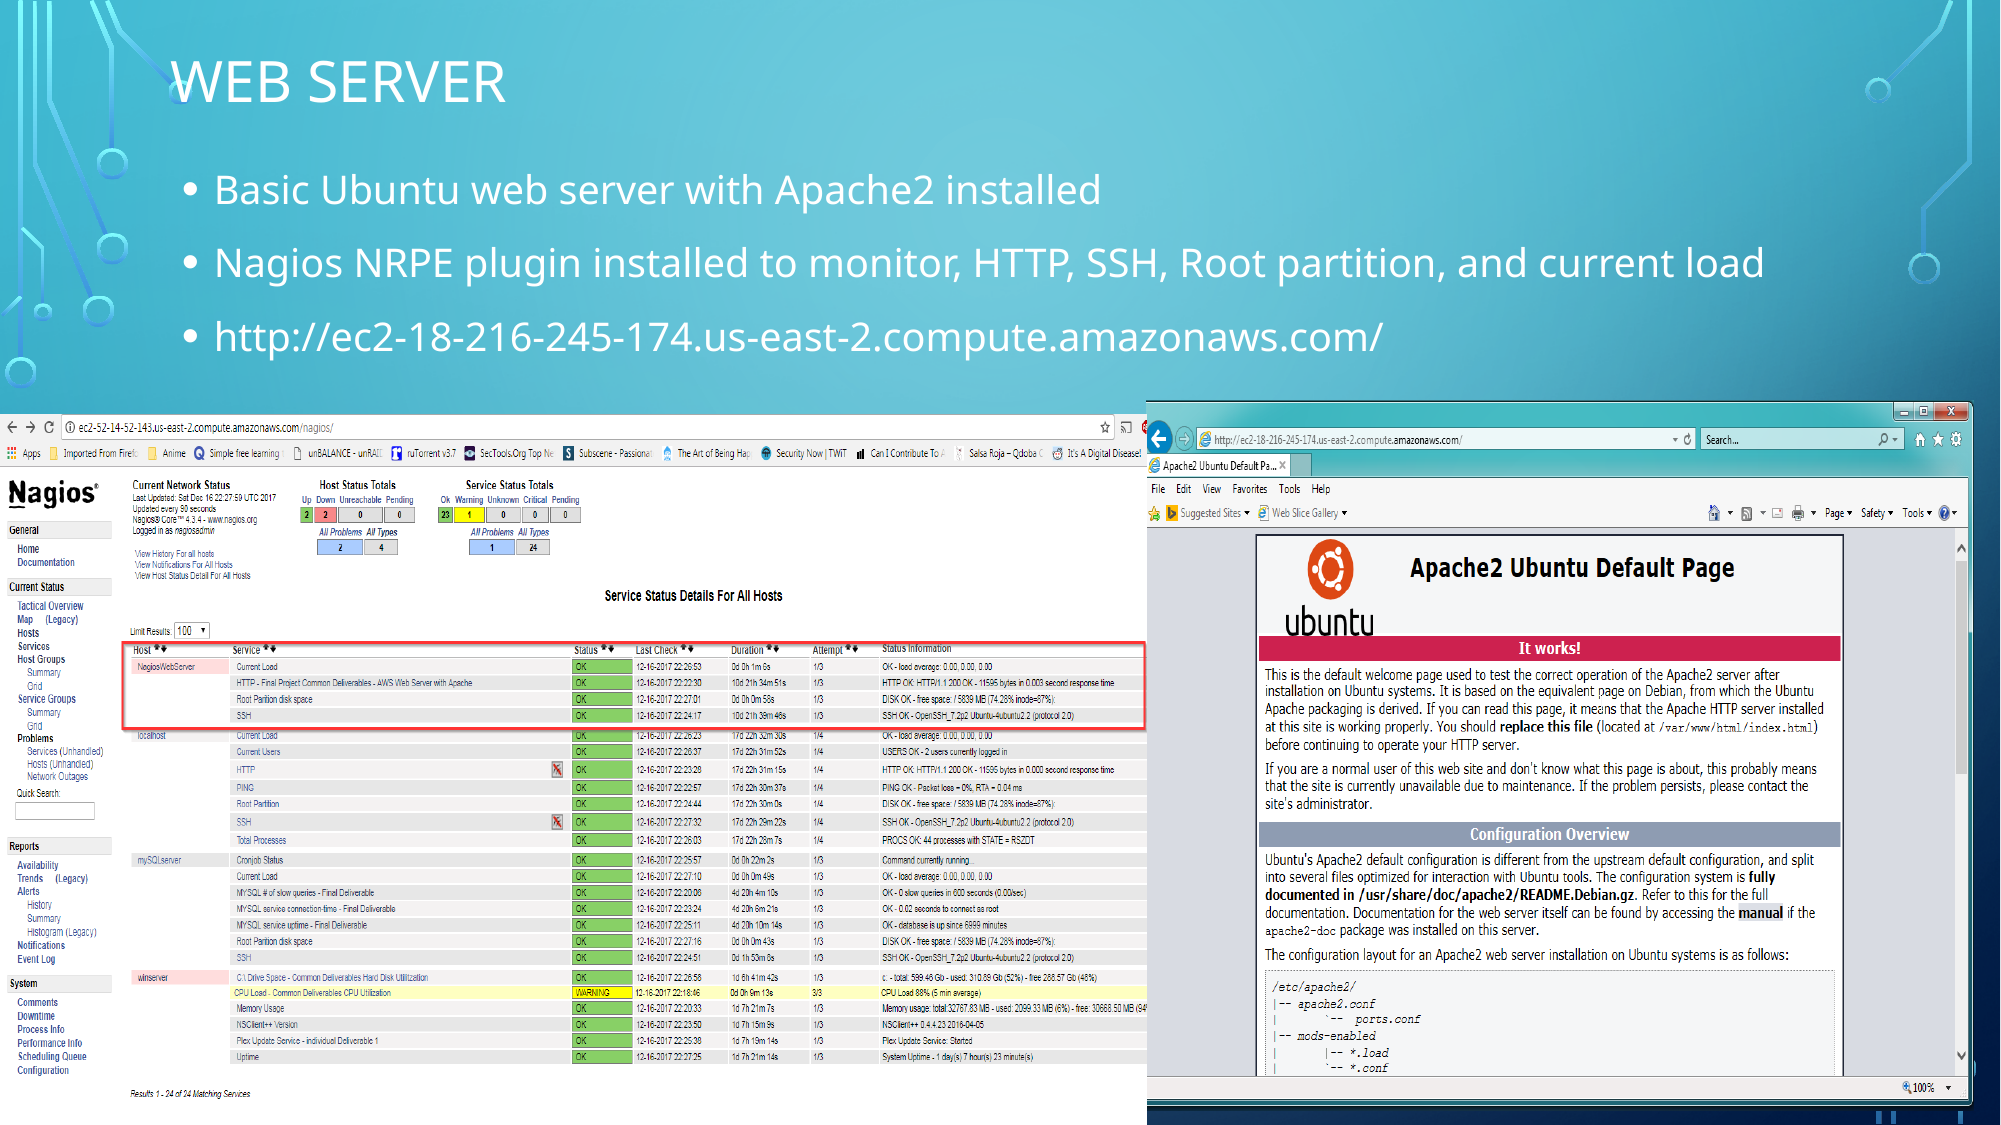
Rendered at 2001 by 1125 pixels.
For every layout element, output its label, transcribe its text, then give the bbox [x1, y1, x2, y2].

title Web Server [155, 45, 1781, 123]
list Basic Ubuntu web server with Apache2 installed Nagios NRPE plugin installed to monitor, HTTP, SSH, Root partition, and current load http://ec2-18-216-245-174.us-east-2.compute.amazonaws.com/ [166, 148, 1792, 375]
picture [0, 400, 1974, 1125]
